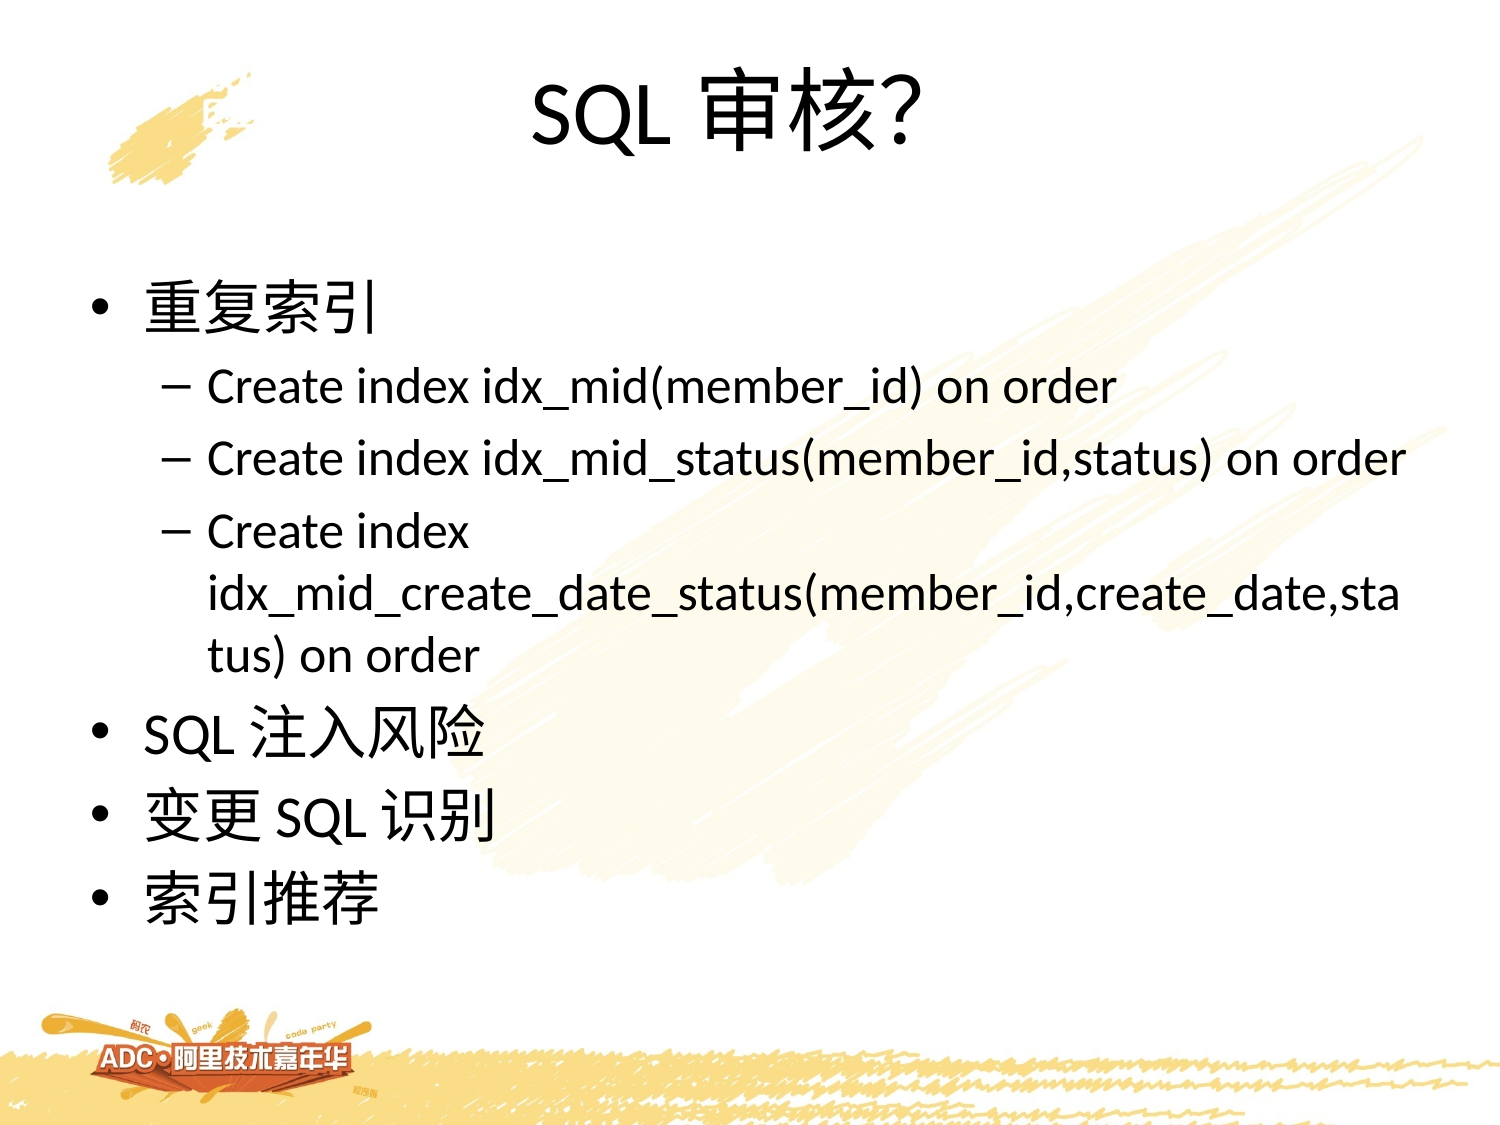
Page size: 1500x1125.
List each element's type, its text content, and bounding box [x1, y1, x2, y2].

list 重复索引 Create index idx_mid(member_id) on order Create index idx_mid_status(member_id,status) on order Create index idx_mid_create_date_status(member_id,create_date,status) on order SQL注入风险 变更SQL识别 索引推荐 [75, 262, 1425, 1005]
title SQL审核？ [75, 45, 1425, 233]
picture [0, 0, 1500, 1125]
